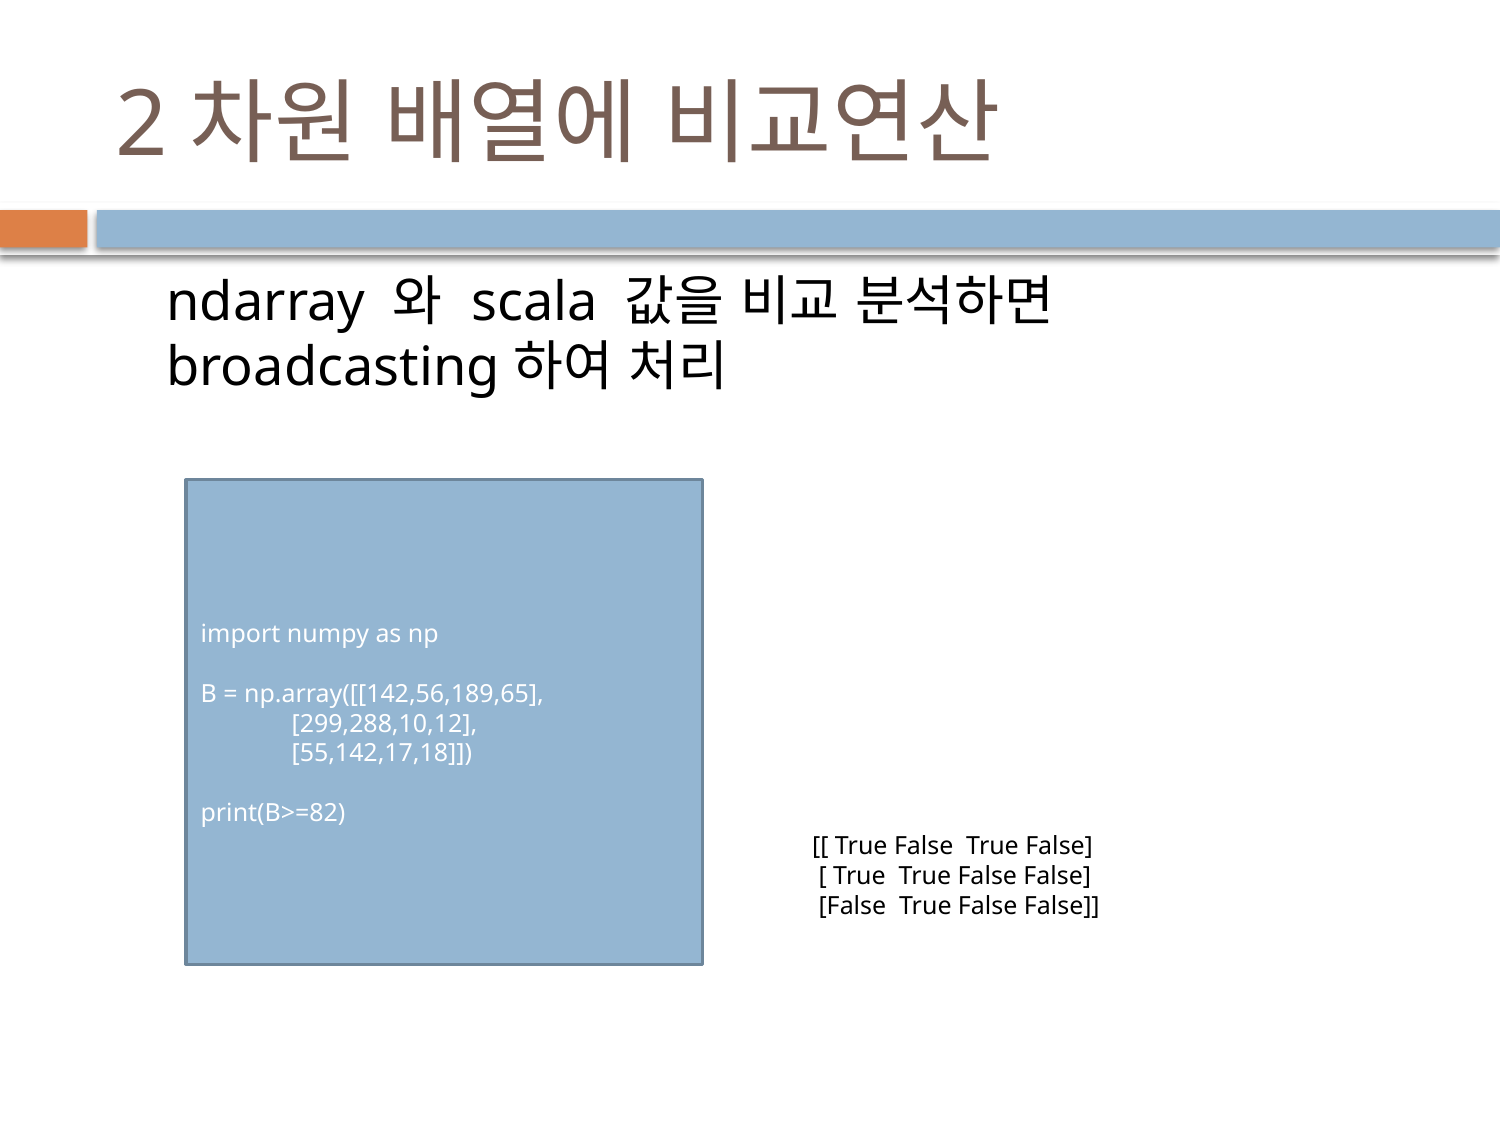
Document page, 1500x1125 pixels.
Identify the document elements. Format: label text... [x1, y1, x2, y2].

text_box [[ True False True False] [ True True False False] [False True False False]] [797, 822, 1353, 927]
text_box import numpy as np B = np.array([[142,56,189,65], [299,288,10,12], [55,142,17,18]]) print(B>=82) [184, 478, 704, 966]
list ndarray 와 scala 값을 비교 분석하면 broadcasting하여 처리 [76, 259, 1427, 480]
title 2차원 배열에 비교연산 [100, 37, 1438, 200]
